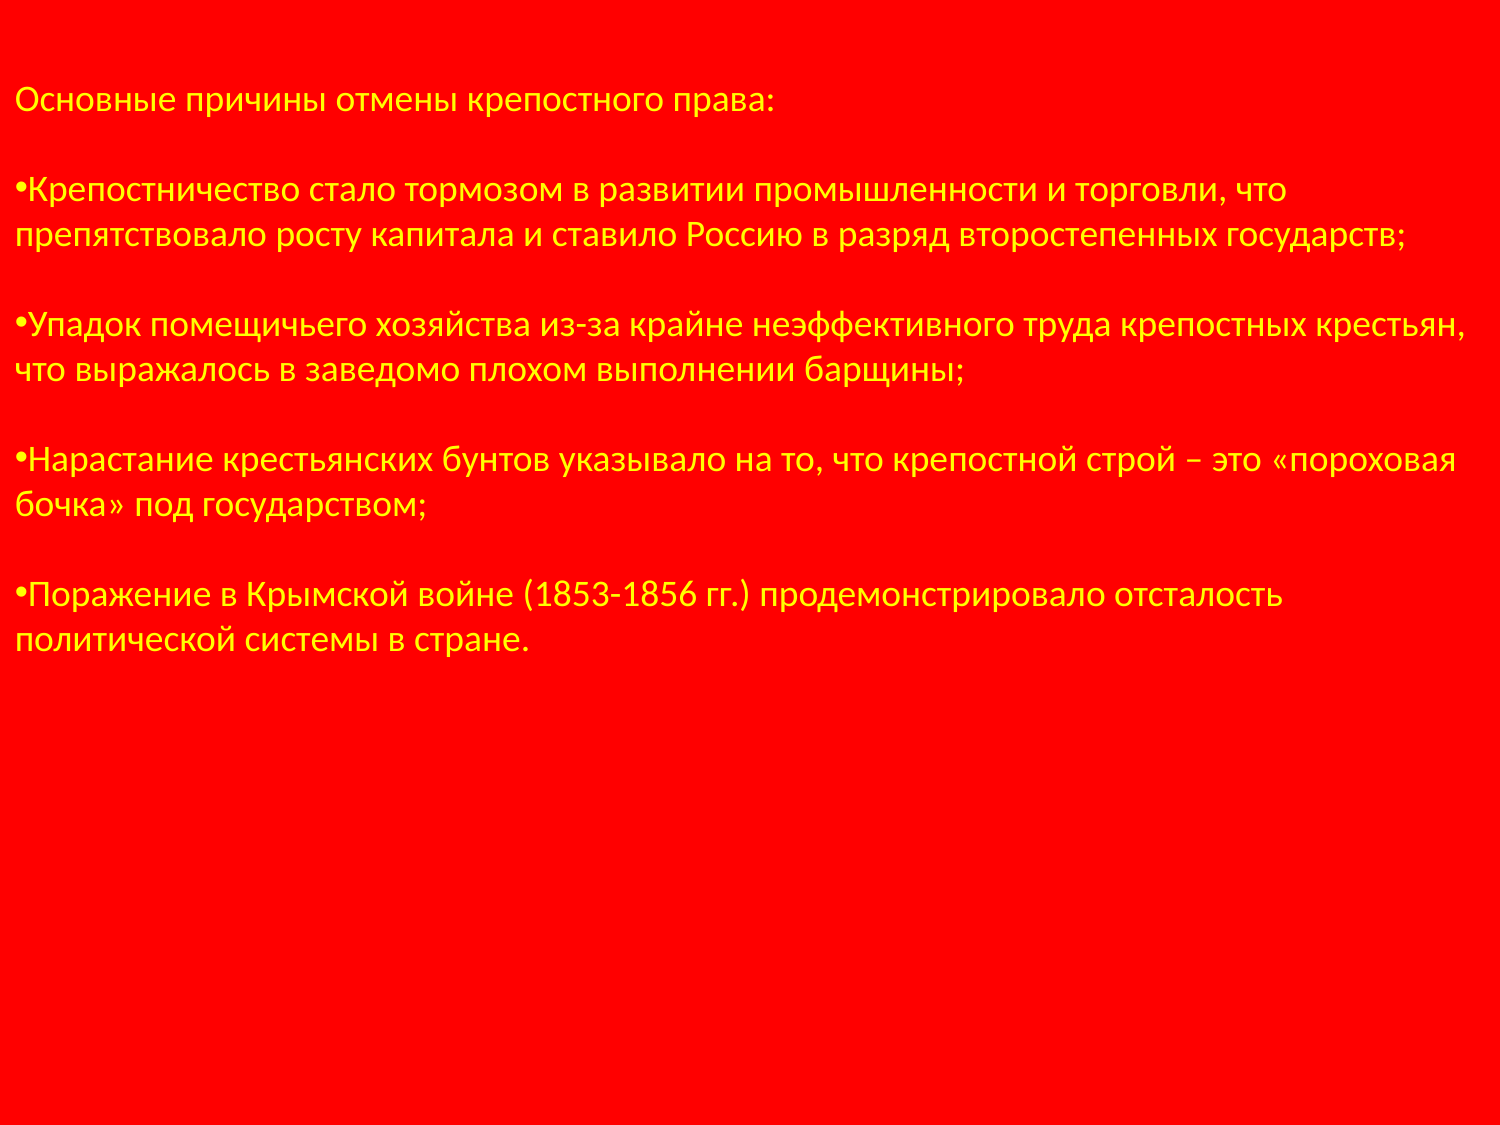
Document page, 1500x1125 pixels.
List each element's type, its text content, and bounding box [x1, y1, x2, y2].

text_box Основные причины отмены крепостного права: Крепостничество стало тормозом в развитии промышленности и торговли, что препятствовало росту капитала и ставило Россию в разряд второстепенных государств; Упадок помещичьего хозяйства из-за крайне неэффективного труда крепостных крестьян, что выражалось в заведомо плохом выполнении барщины; Нарастание крестьянских бунтов указывало на то, что крепостной строй – это «пороховая бочка» под государством; Поражение в Крымской войне (1853-1856 гг.) продемонстрировало отсталость политической системы в стране. [0, 66, 1500, 712]
